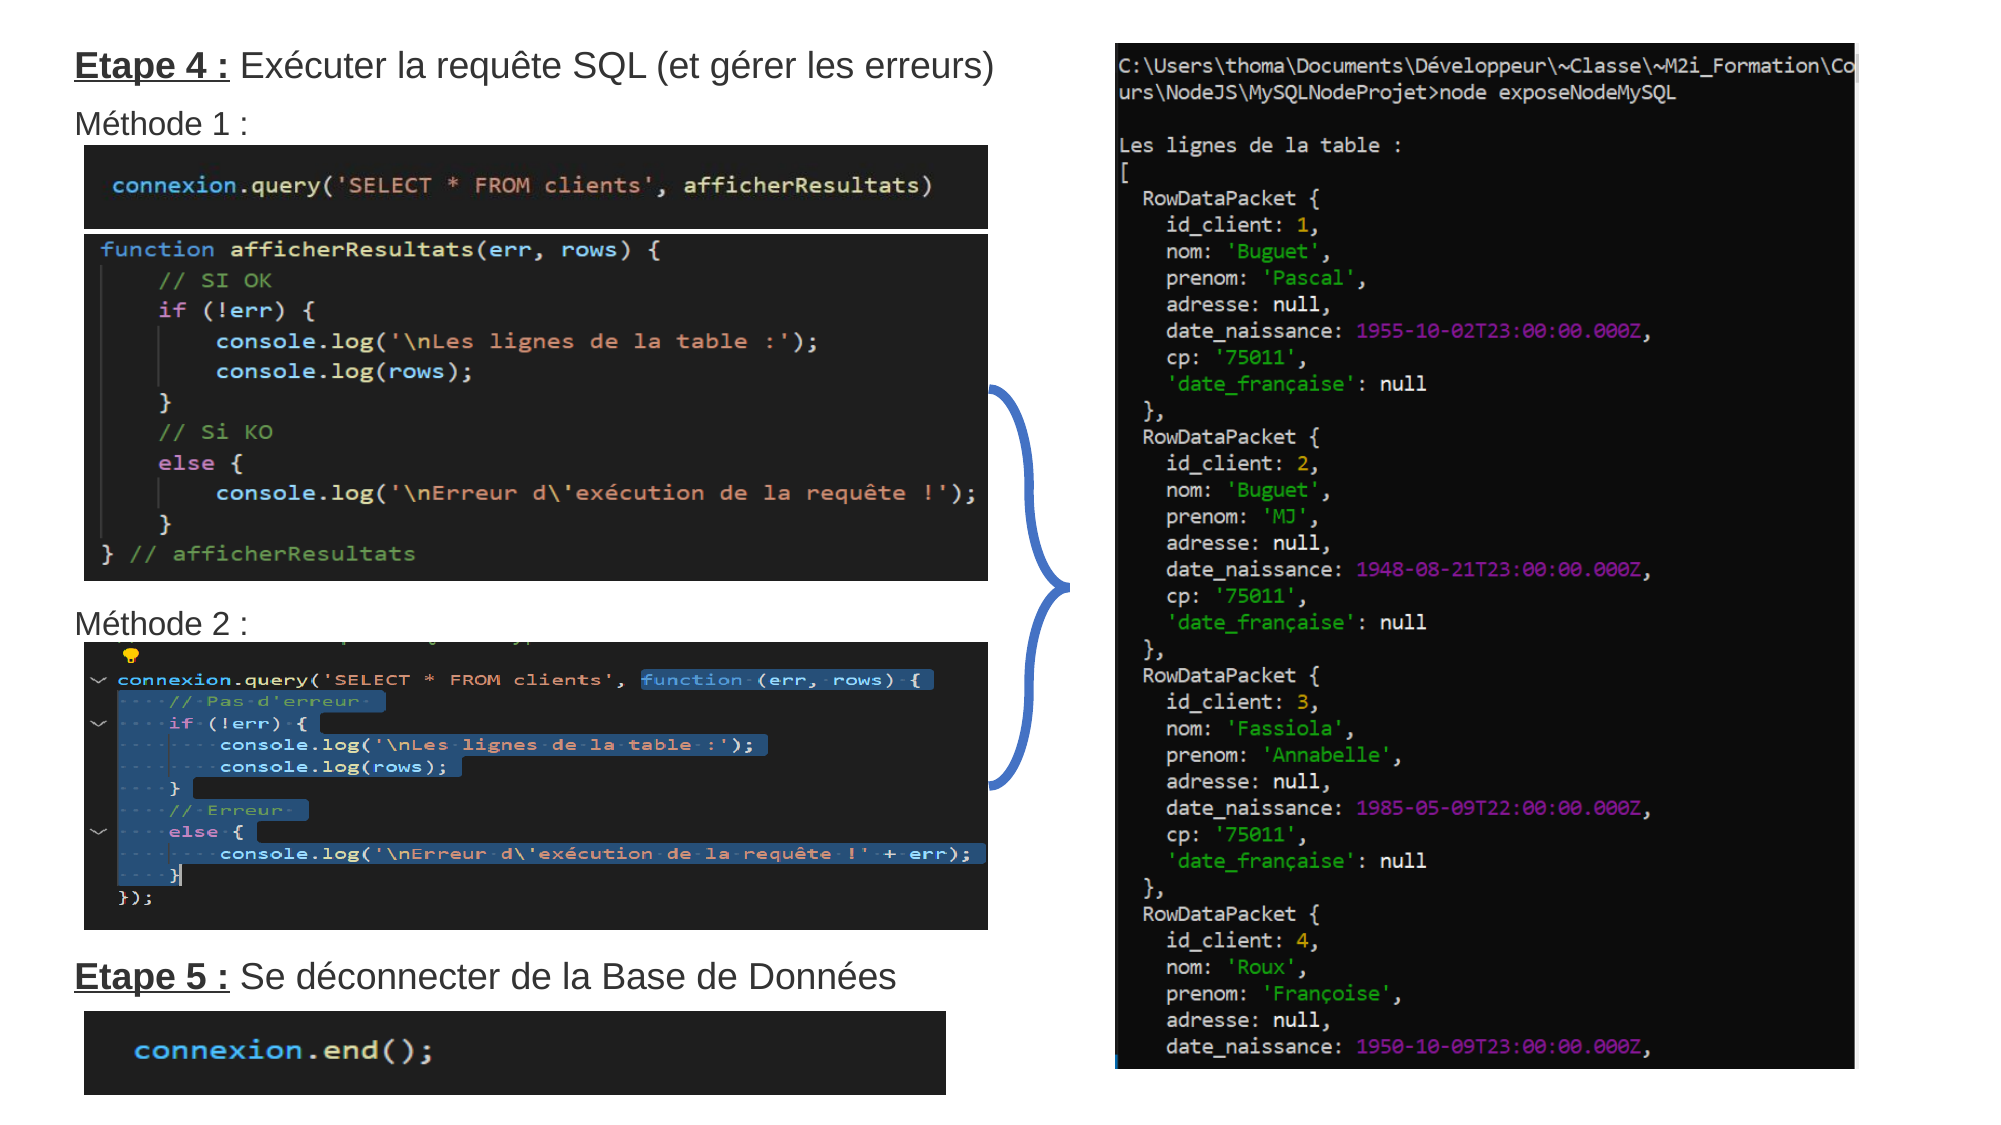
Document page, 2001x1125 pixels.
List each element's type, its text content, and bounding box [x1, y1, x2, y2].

picture [84, 234, 988, 581]
picture [1115, 43, 1859, 1069]
picture [84, 642, 988, 930]
text_box [988, 388, 1070, 787]
picture [84, 145, 988, 229]
list Etape 4 : Exécuter la requête SQL (et gérer les erreurs) Méthode 1 : Méthode 2 : Etape 5 : Se déconnecter de la Base de Données [59, 38, 1945, 1087]
picture [84, 1011, 946, 1095]
